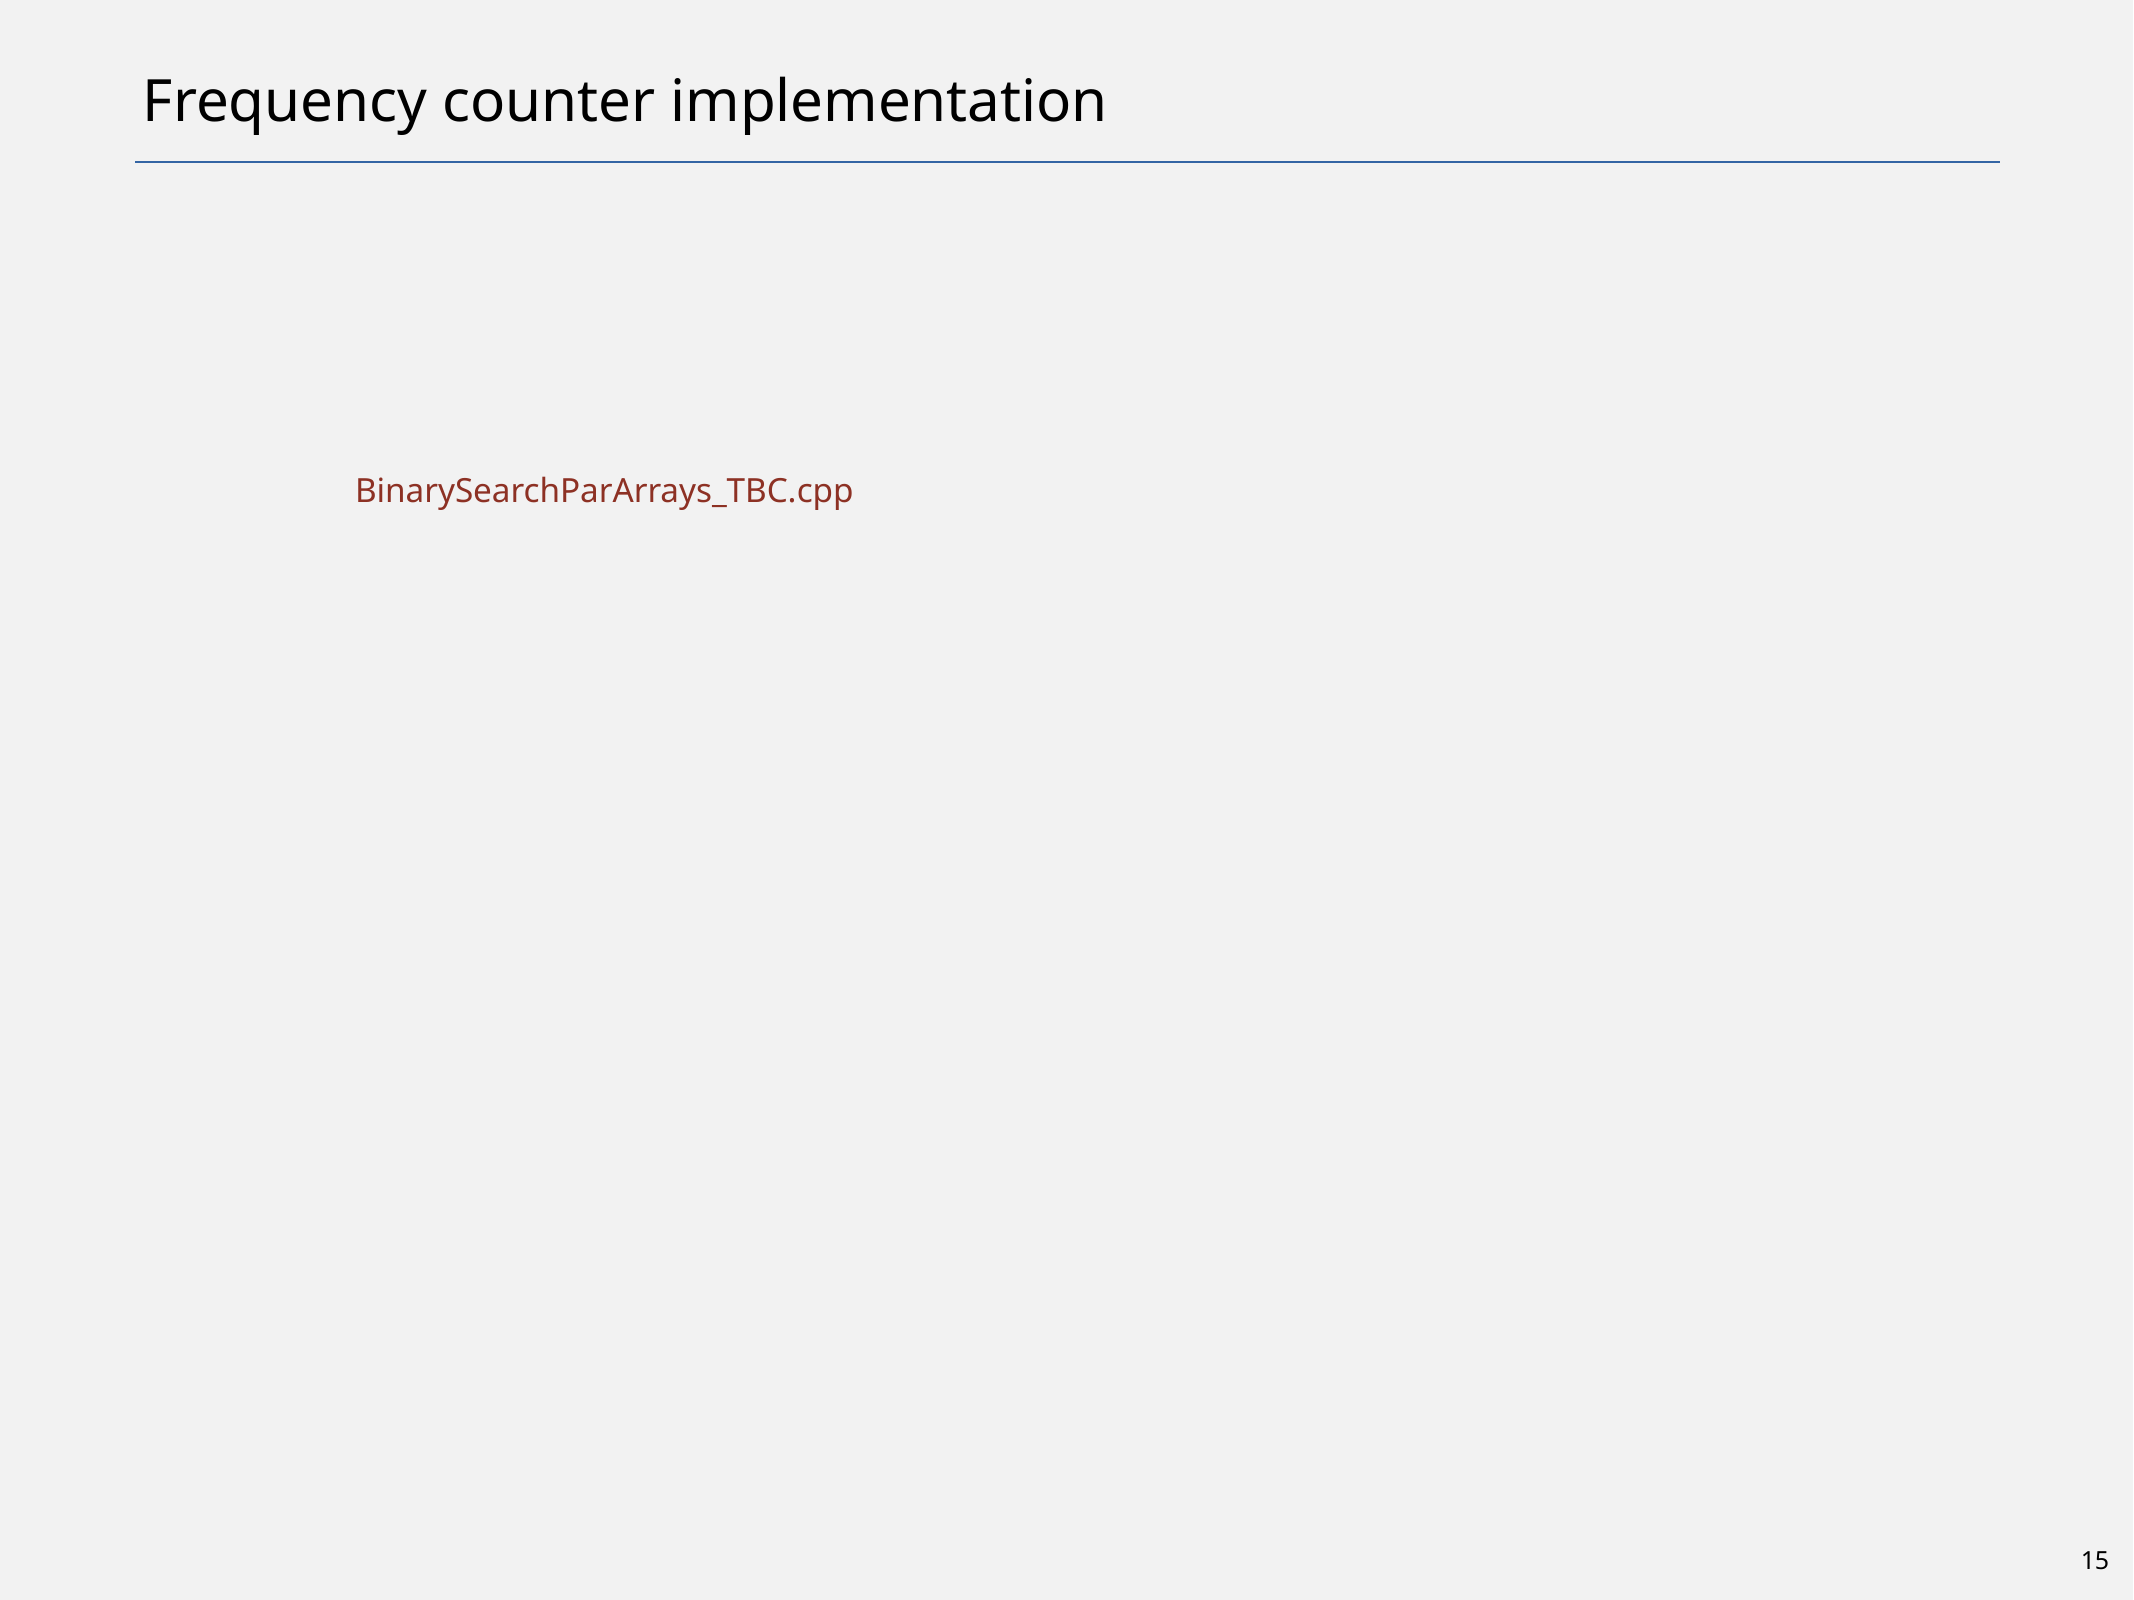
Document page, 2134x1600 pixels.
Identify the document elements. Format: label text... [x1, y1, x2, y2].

title Frequency counter implementation [132, 0, 2001, 134]
text_box BinarySearchParArrays_TBC.cpp [330, 441, 1349, 517]
slide_number 15 [2069, 1537, 2121, 1587]
